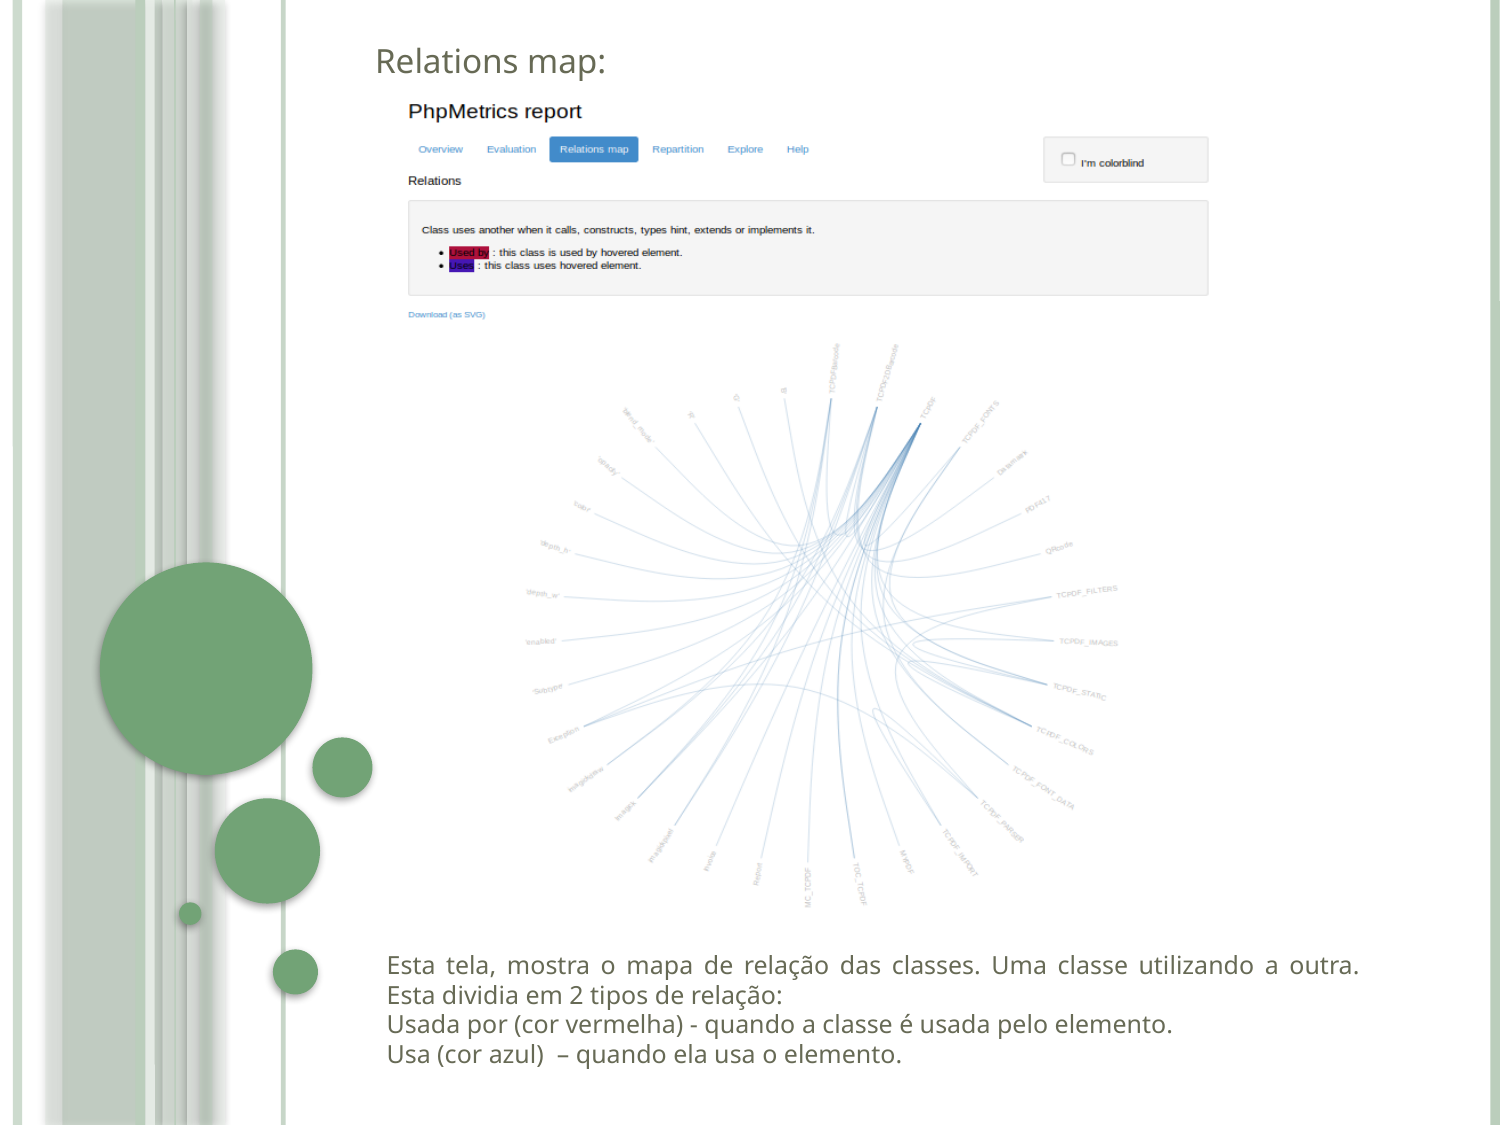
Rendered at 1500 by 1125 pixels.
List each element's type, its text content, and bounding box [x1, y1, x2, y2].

text_box Relations map: [360, 33, 1010, 88]
picture [406, 101, 1212, 930]
text_box Esta tela, mostra o mapa de relação das classes. Uma classe utilizando a outra. Esta dividia em 2 tipos de relação: Usada por (cor vermelha) - quando a classe é usada pelo elemento. Usa (cor azul) – quando ela usa o elemento. [371, 941, 1376, 1077]
